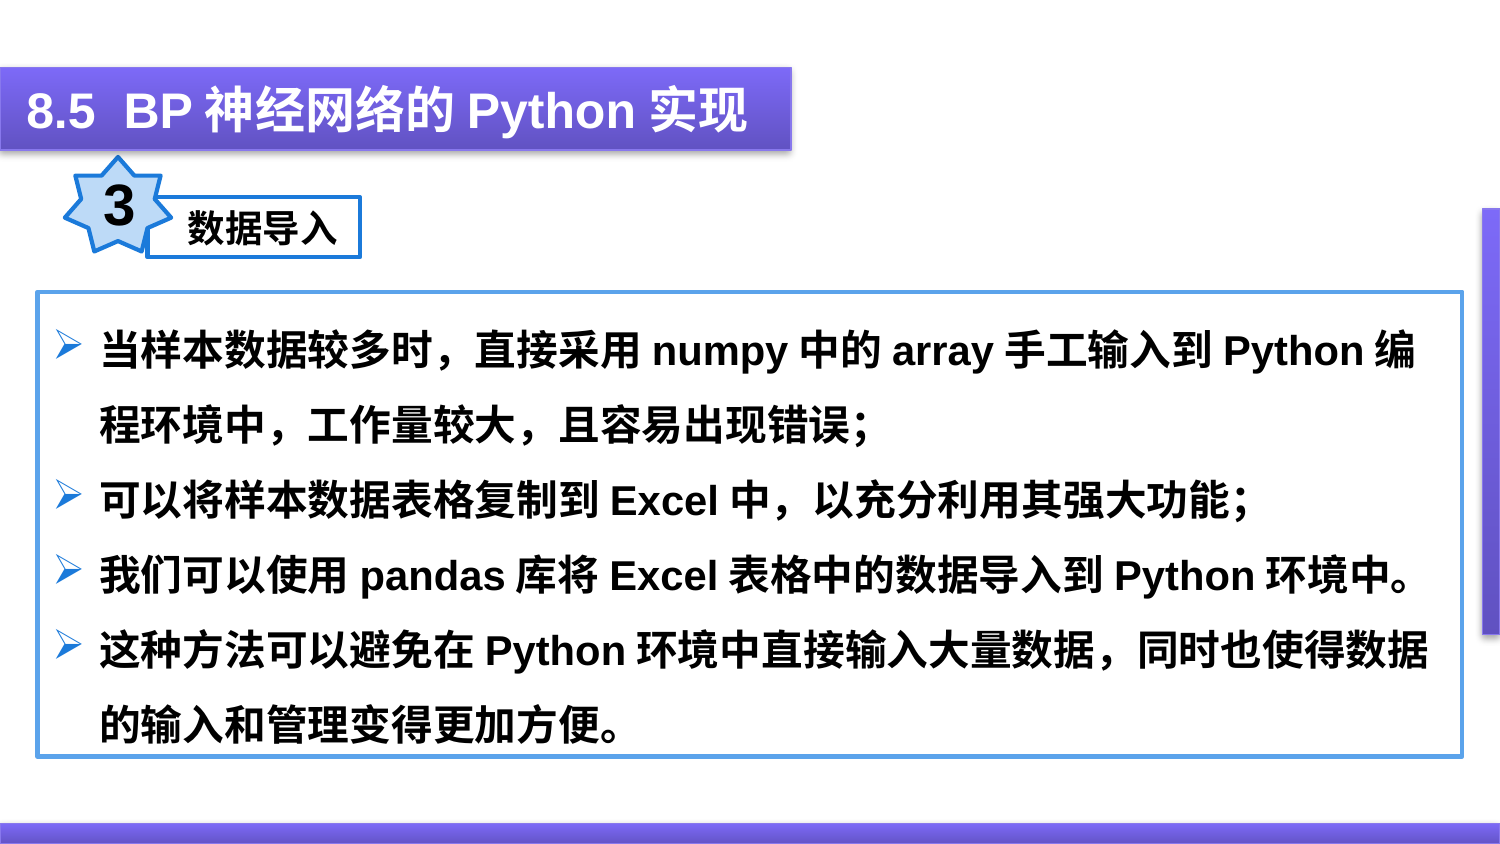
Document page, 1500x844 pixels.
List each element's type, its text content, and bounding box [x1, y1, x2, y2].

text_box 3 [62, 159, 174, 254]
text_box 当样本数据较多时，直接采用numpy中的array手工输入到Python编程环境中，工作量较大，且容易出现错误； 可以将样本数据表格复制到Excel中，以充分利用其强大功能； 我们可以使用pandas库将Excel表格中的数据导入到Python环境中。 这种方法可以避免在Python环境中直接输入大量数据，同时也使得数据的输入和管理变得更加方便。 [35, 290, 1464, 759]
text_box 数据导入 [145, 195, 362, 259]
text_box 8.5 BP神经网络的Python实现 [0, 71, 763, 146]
text_box [0, 67, 792, 151]
